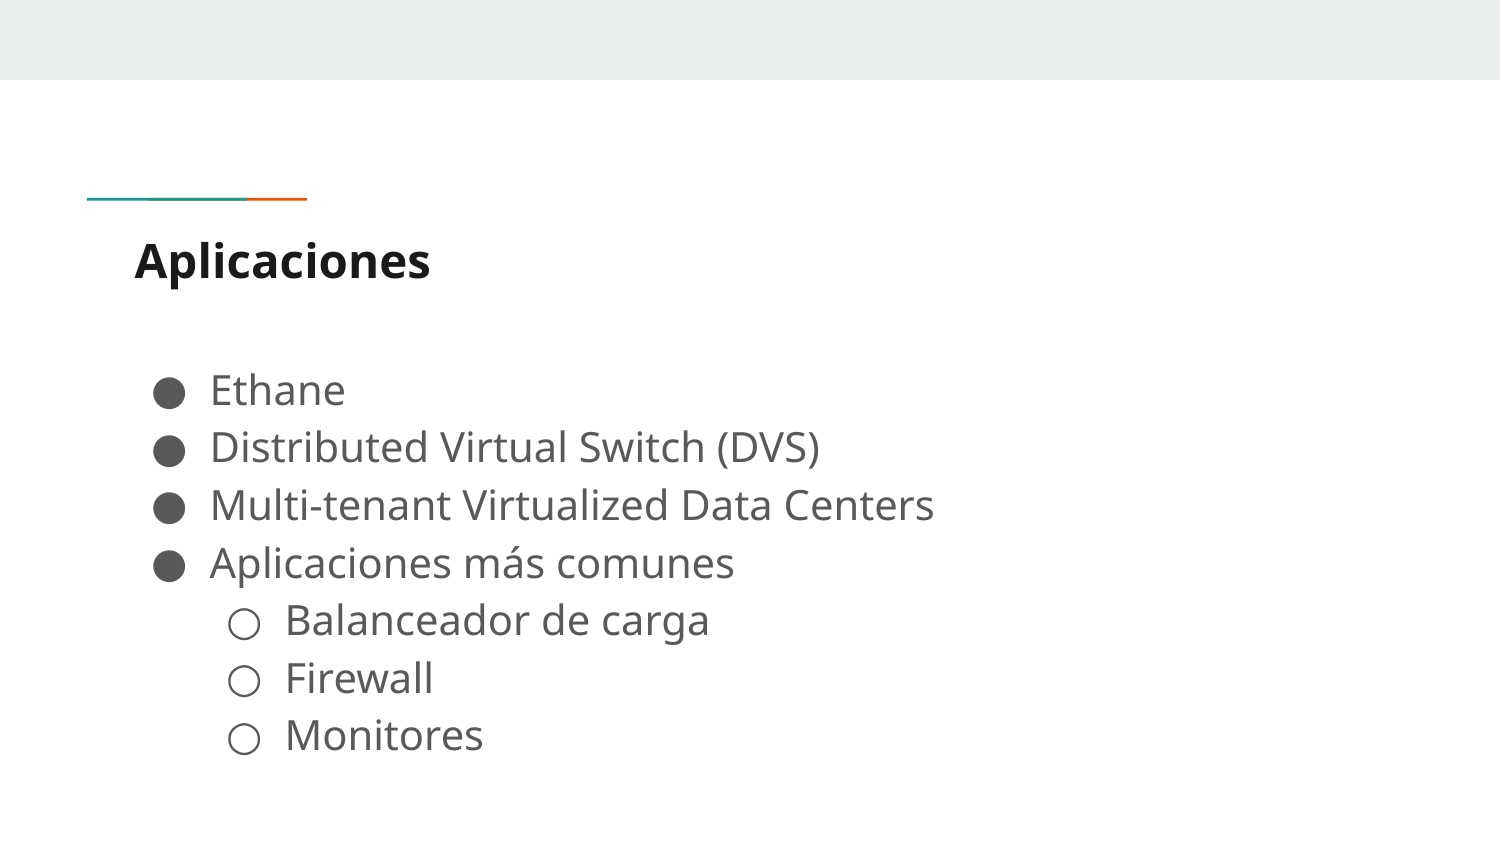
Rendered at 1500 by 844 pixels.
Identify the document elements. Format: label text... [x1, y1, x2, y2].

title Aplicaciones [119, 216, 1381, 305]
list Ethane Distributed Virtual Switch (DVS) Multi-tenant Virtualized Data Centers Aplicaciones más comunes Balanceador de carga Firewall Monitores [119, 341, 1381, 787]
